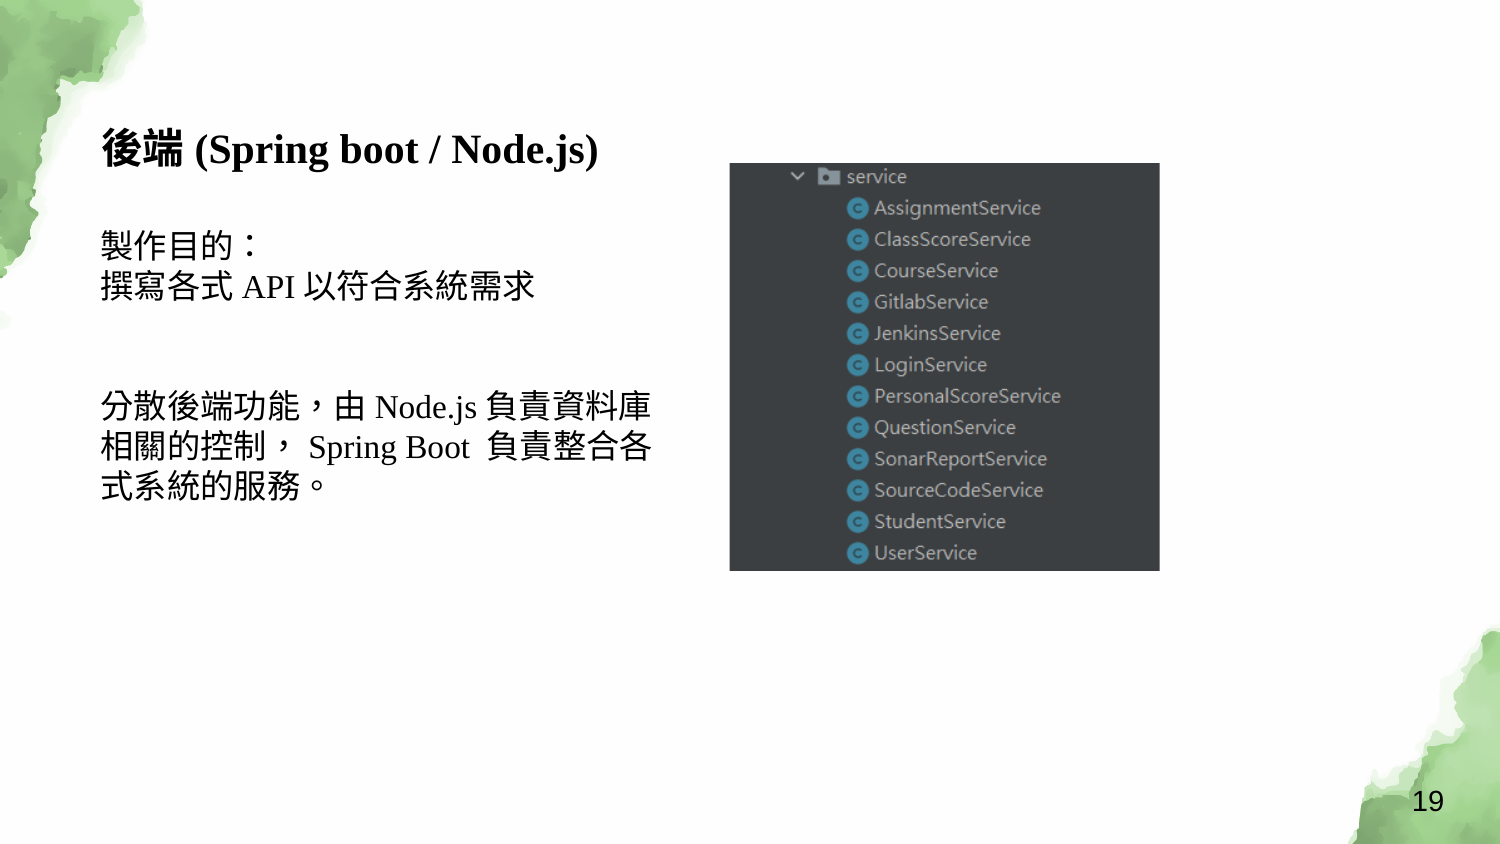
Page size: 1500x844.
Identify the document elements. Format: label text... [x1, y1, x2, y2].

text_box 後端(Spring boot / Node.js) [86, 35, 882, 253]
picture [0, 0, 1500, 844]
text_box 19 [1370, 775, 1487, 826]
text_box 製作目的： 撰寫各式API以符合系統需求 分散後端功能，由Node.js負責資料庫相關的控制，Spring Boot 負責整合各式系統的服務。 [86, 217, 682, 513]
